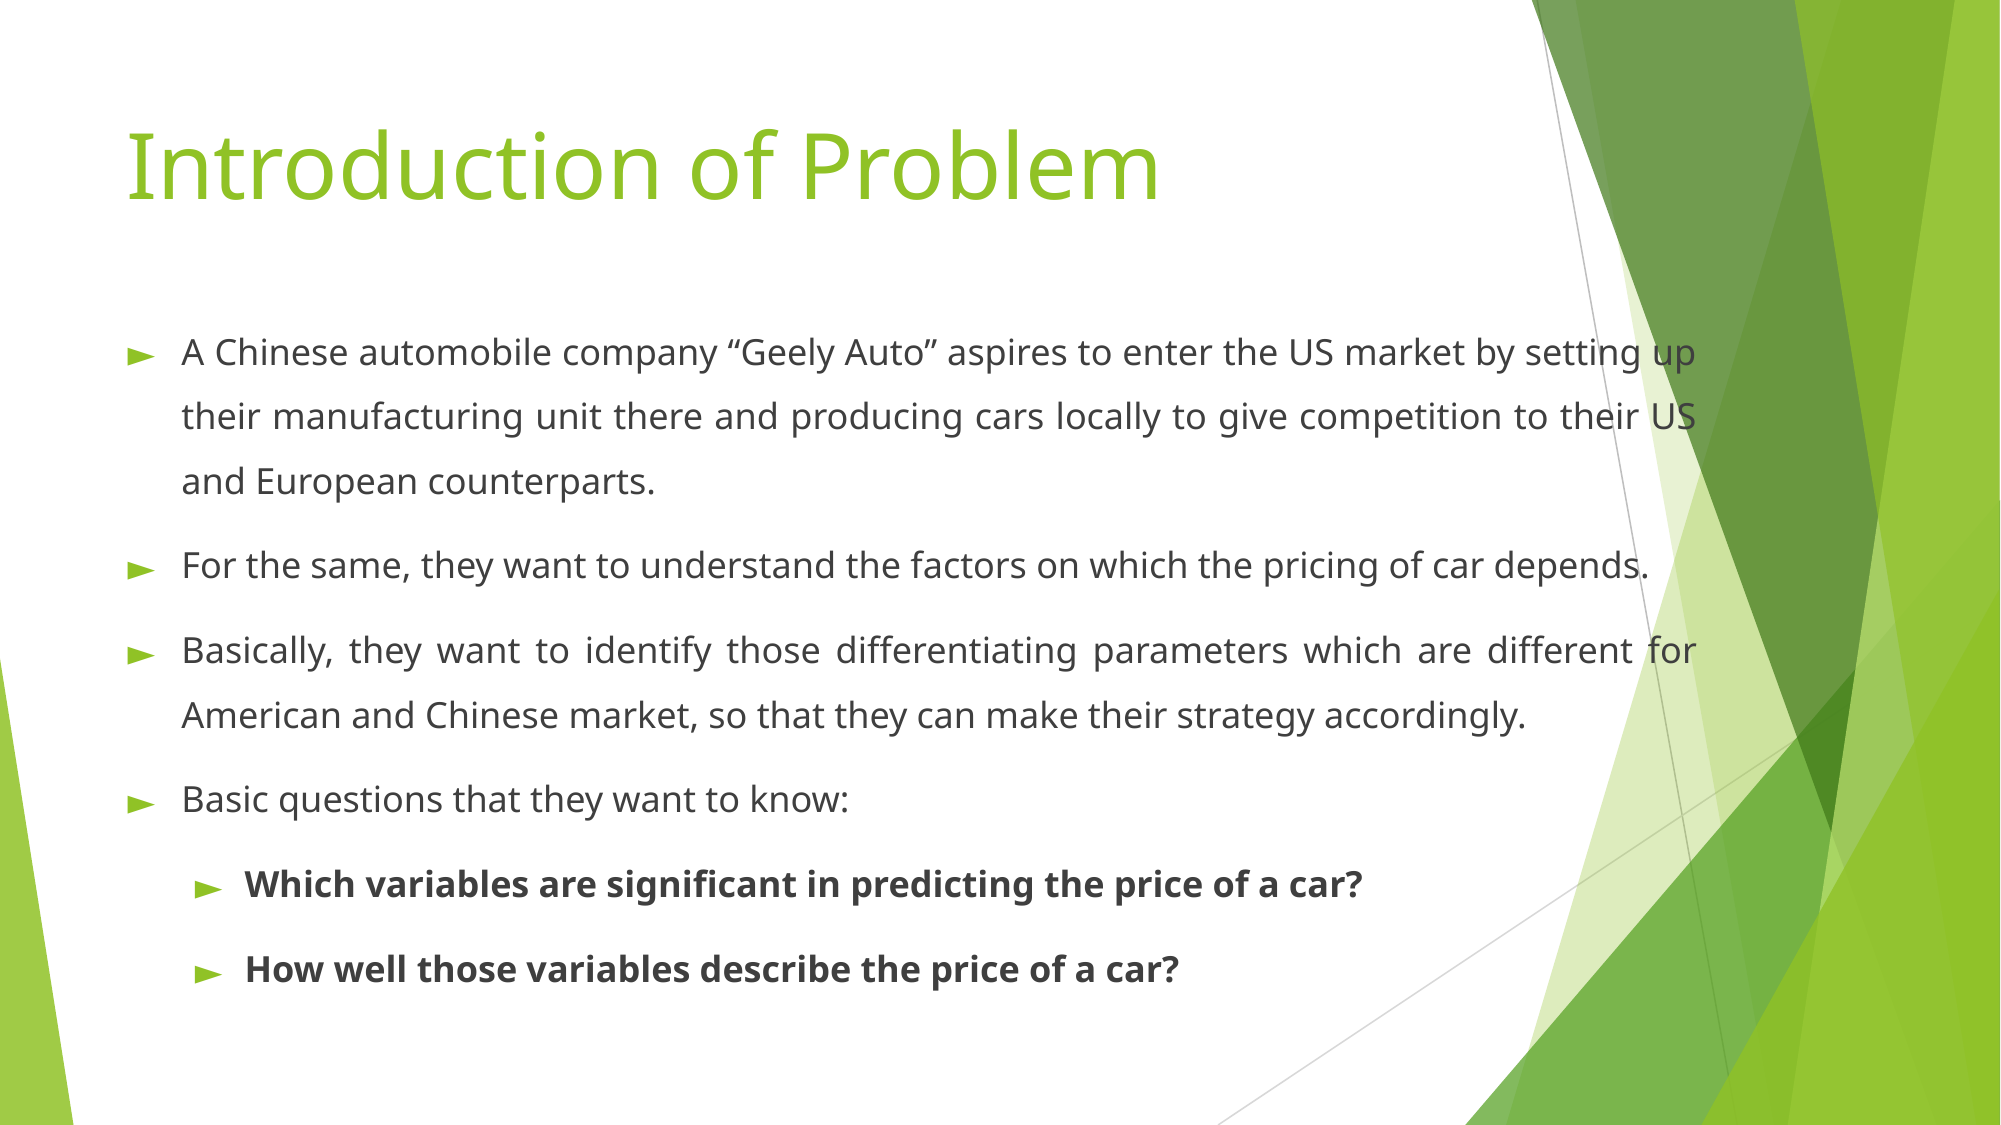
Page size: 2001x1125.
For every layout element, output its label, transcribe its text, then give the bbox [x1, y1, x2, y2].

title Introduction of Problem [111, 99, 1522, 317]
list A Chinese automobile company “Geely Auto” aspires to enter the US market by setting up their manufacturing unit there and producing cars locally to give competition to their US and European counterparts. For the same, they want to understand the factors on which the pricing of car depends. Basically, they want to identify those differentiating parameters which are different for American and Chinese market, so that they can make their strategy accordingly. Basic questions that they want to know: Which variables are significant in predicting the price of a car? How well those variables describe the price of a car? [112, 299, 1714, 1009]
